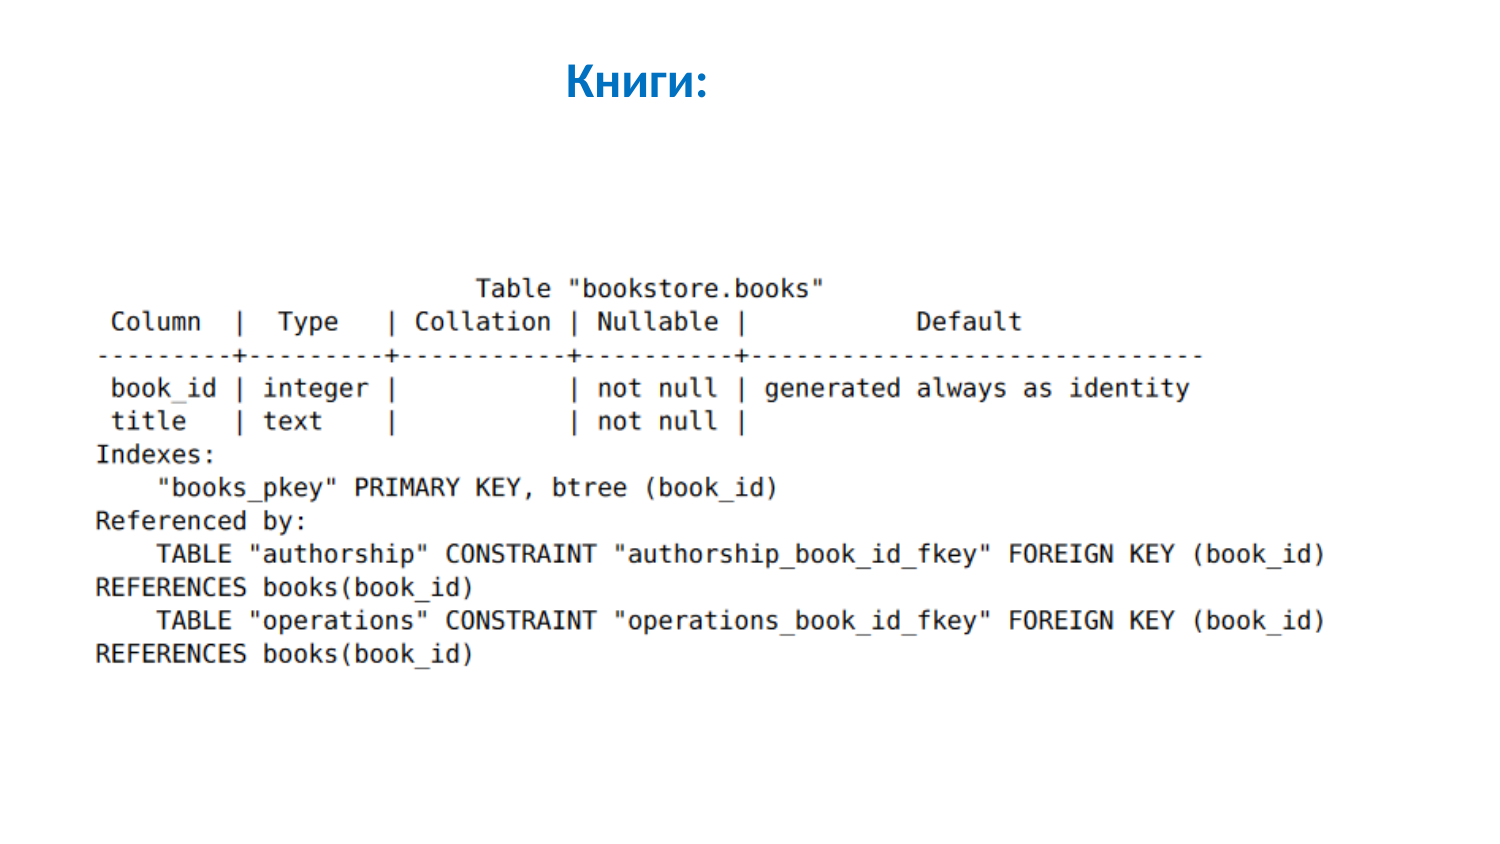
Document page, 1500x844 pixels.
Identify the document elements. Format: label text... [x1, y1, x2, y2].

picture [84, 245, 1375, 706]
text_box Книги: [551, 39, 724, 115]
